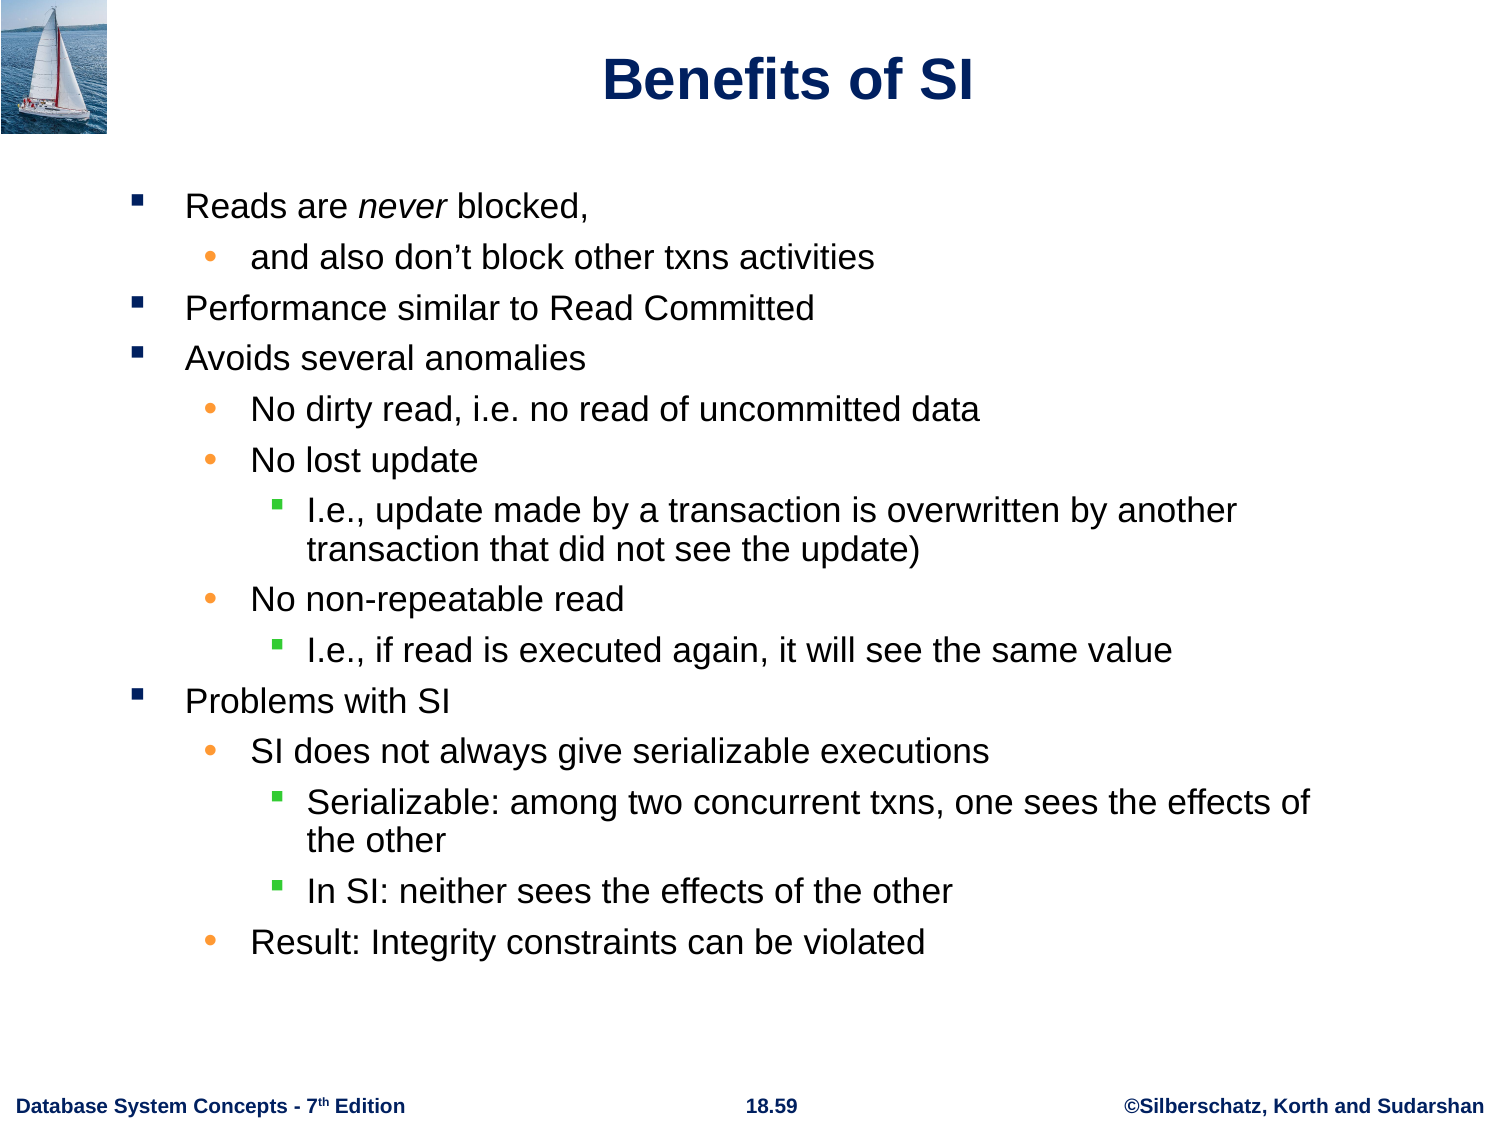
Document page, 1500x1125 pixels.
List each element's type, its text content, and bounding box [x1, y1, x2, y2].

list Reads are never blocked, and also don’t block other txns activities Performance similar to Read Committed Avoids several anomalies No dirty read, i.e. no read of uncommitted data No lost update I.e., update made by a transaction is overwritten by another transaction that did not see the update) No non-repeatable read I.e., if read is executed again, it will see the same value Problems with SI SI does not always give serializable executions Serializable: among two concurrent txns, one sees the effects of the other In SI: neither sees the effects of the other Result: Integrity constraints can be violated [113, 180, 1380, 1062]
picture [1, 0, 107, 134]
title Benefits of SI [125, 18, 1452, 120]
